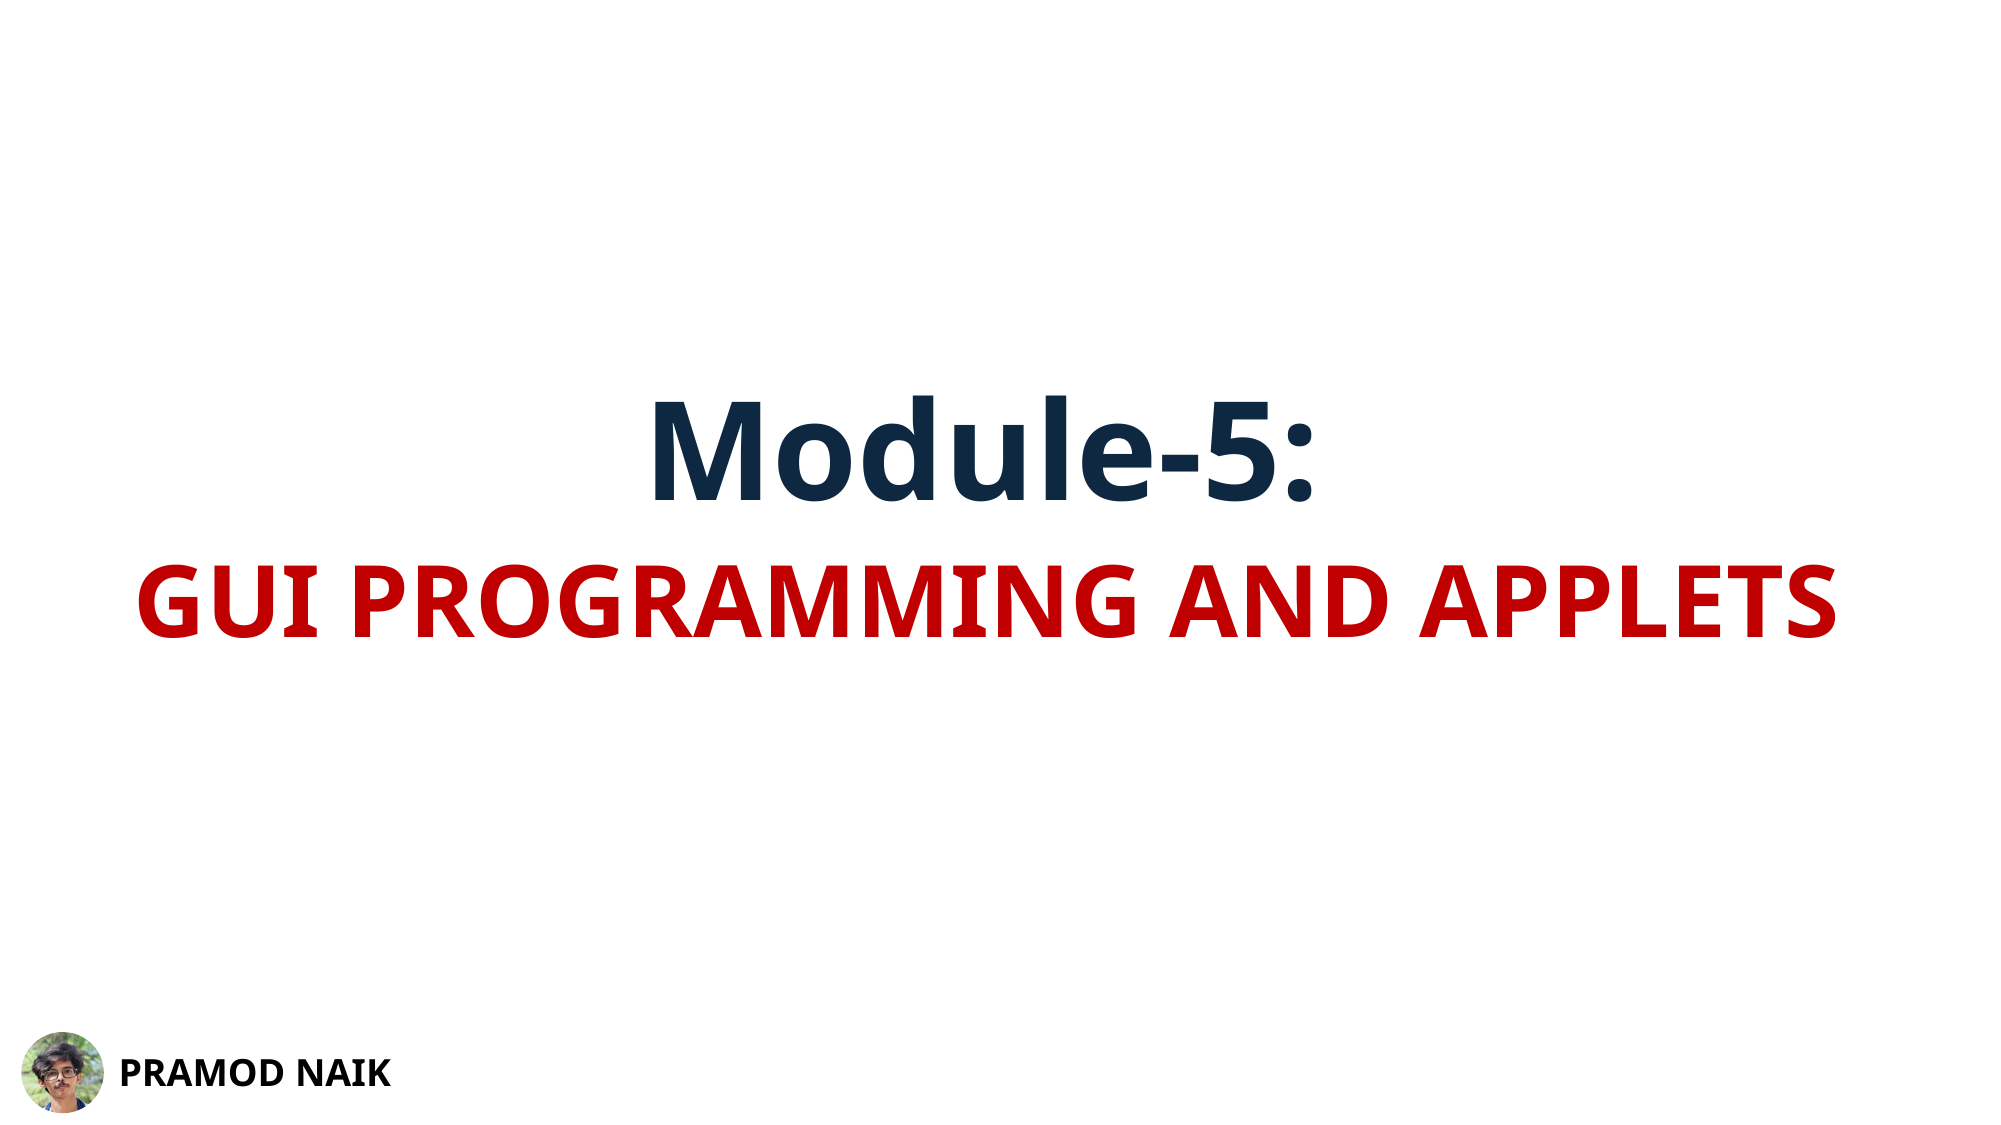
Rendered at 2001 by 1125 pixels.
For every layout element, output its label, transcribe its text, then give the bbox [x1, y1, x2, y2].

list Module-5: GUI PROGRAMMING AND APPLETS [58, 374, 1942, 751]
picture [21, 1031, 104, 1114]
